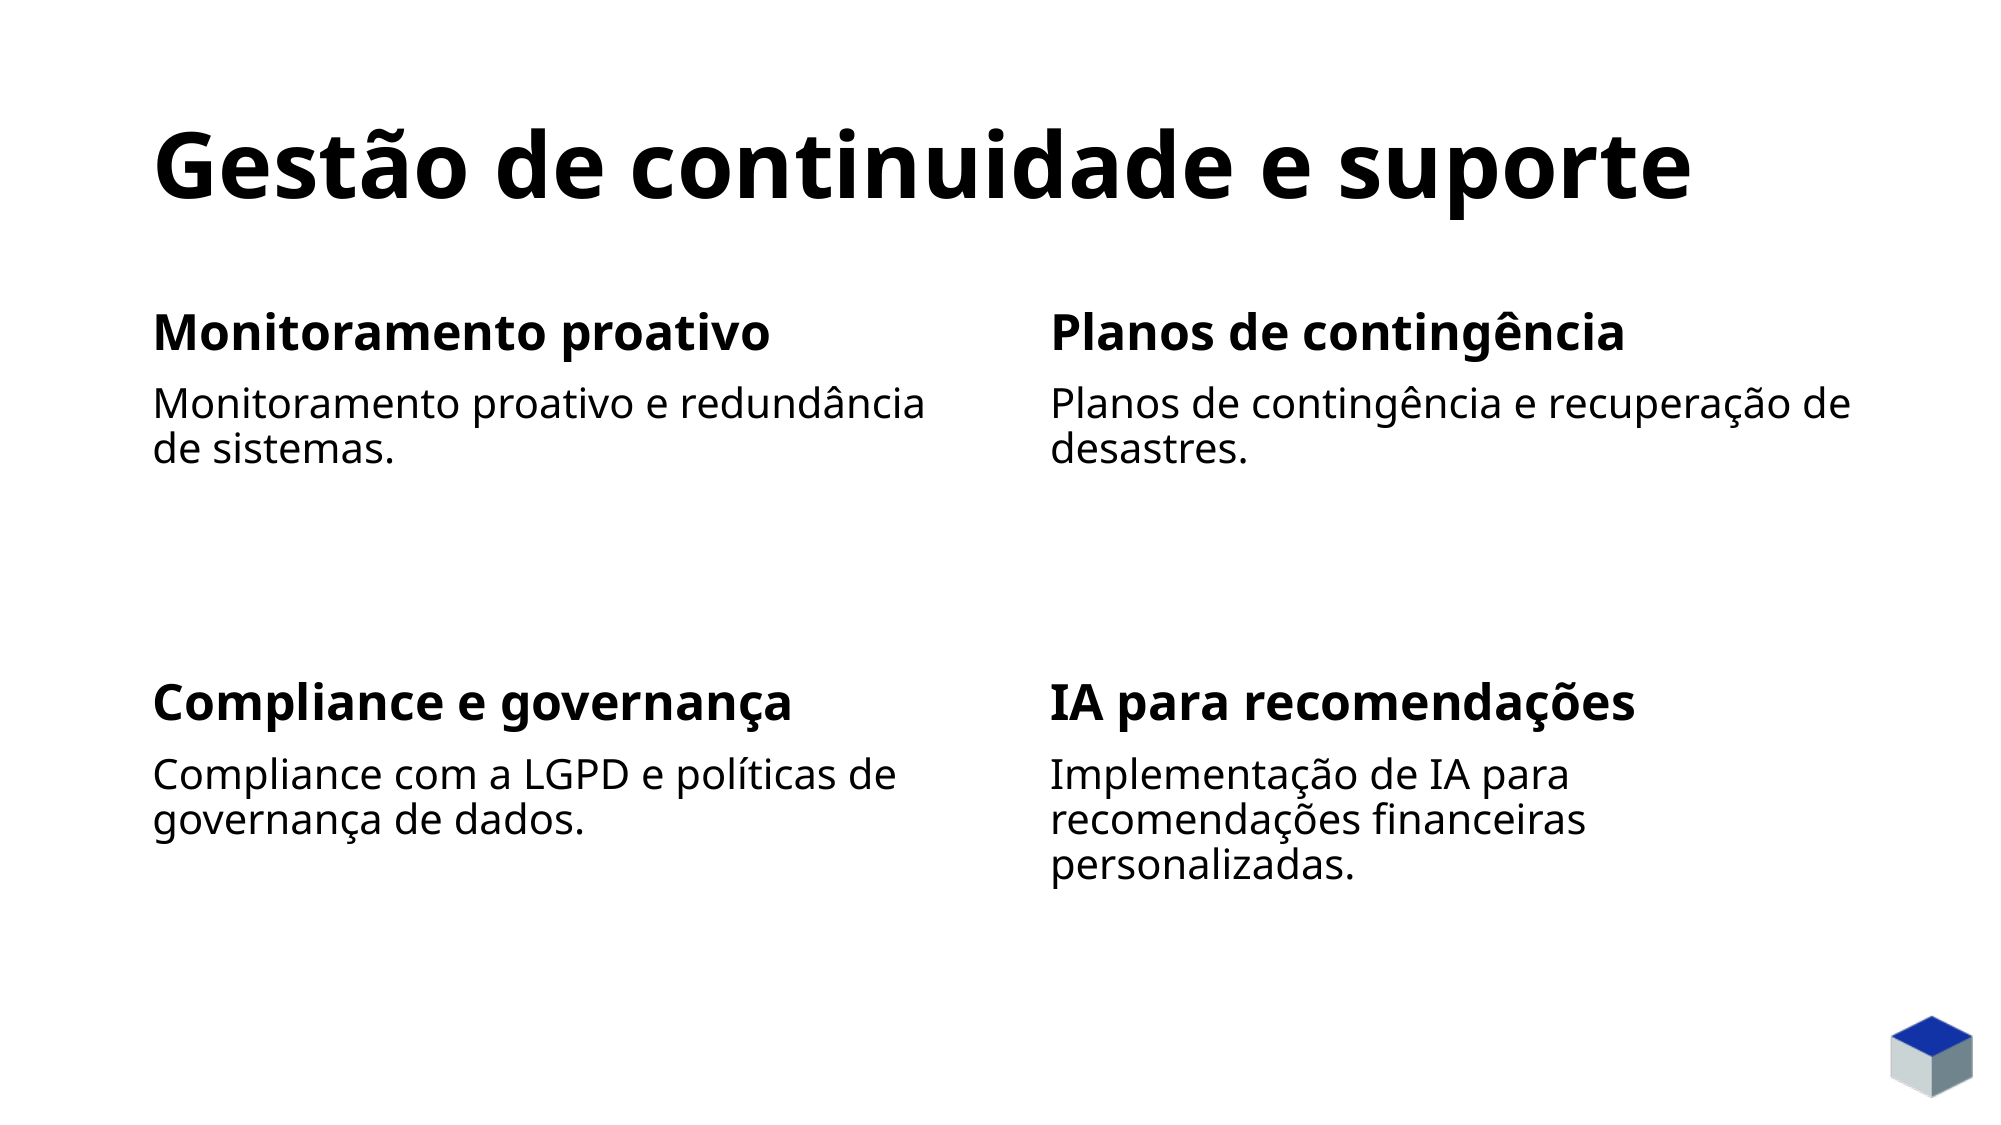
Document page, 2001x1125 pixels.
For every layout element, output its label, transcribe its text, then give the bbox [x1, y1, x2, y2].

text_box Compliance e governança [137, 670, 1000, 745]
picture [1864, 989, 2000, 1125]
text_box Implementação de IA para recomendações financeiras personalizadas. [1035, 745, 1898, 1066]
text_box IA para recomendações [1035, 670, 1898, 745]
text_box Planos de contingência e recuperação de desastres. [1035, 375, 1898, 670]
list Monitoramento proativo [137, 299, 1000, 375]
text_box Monitoramento proativo e redundância de sistemas. [137, 375, 1000, 670]
title Gestão de continuidade e suporte [137, 59, 1863, 278]
text_box Compliance com a LGPD e políticas de governança de dados. [137, 745, 1000, 1066]
text_box Planos de contingência [1035, 299, 1898, 375]
